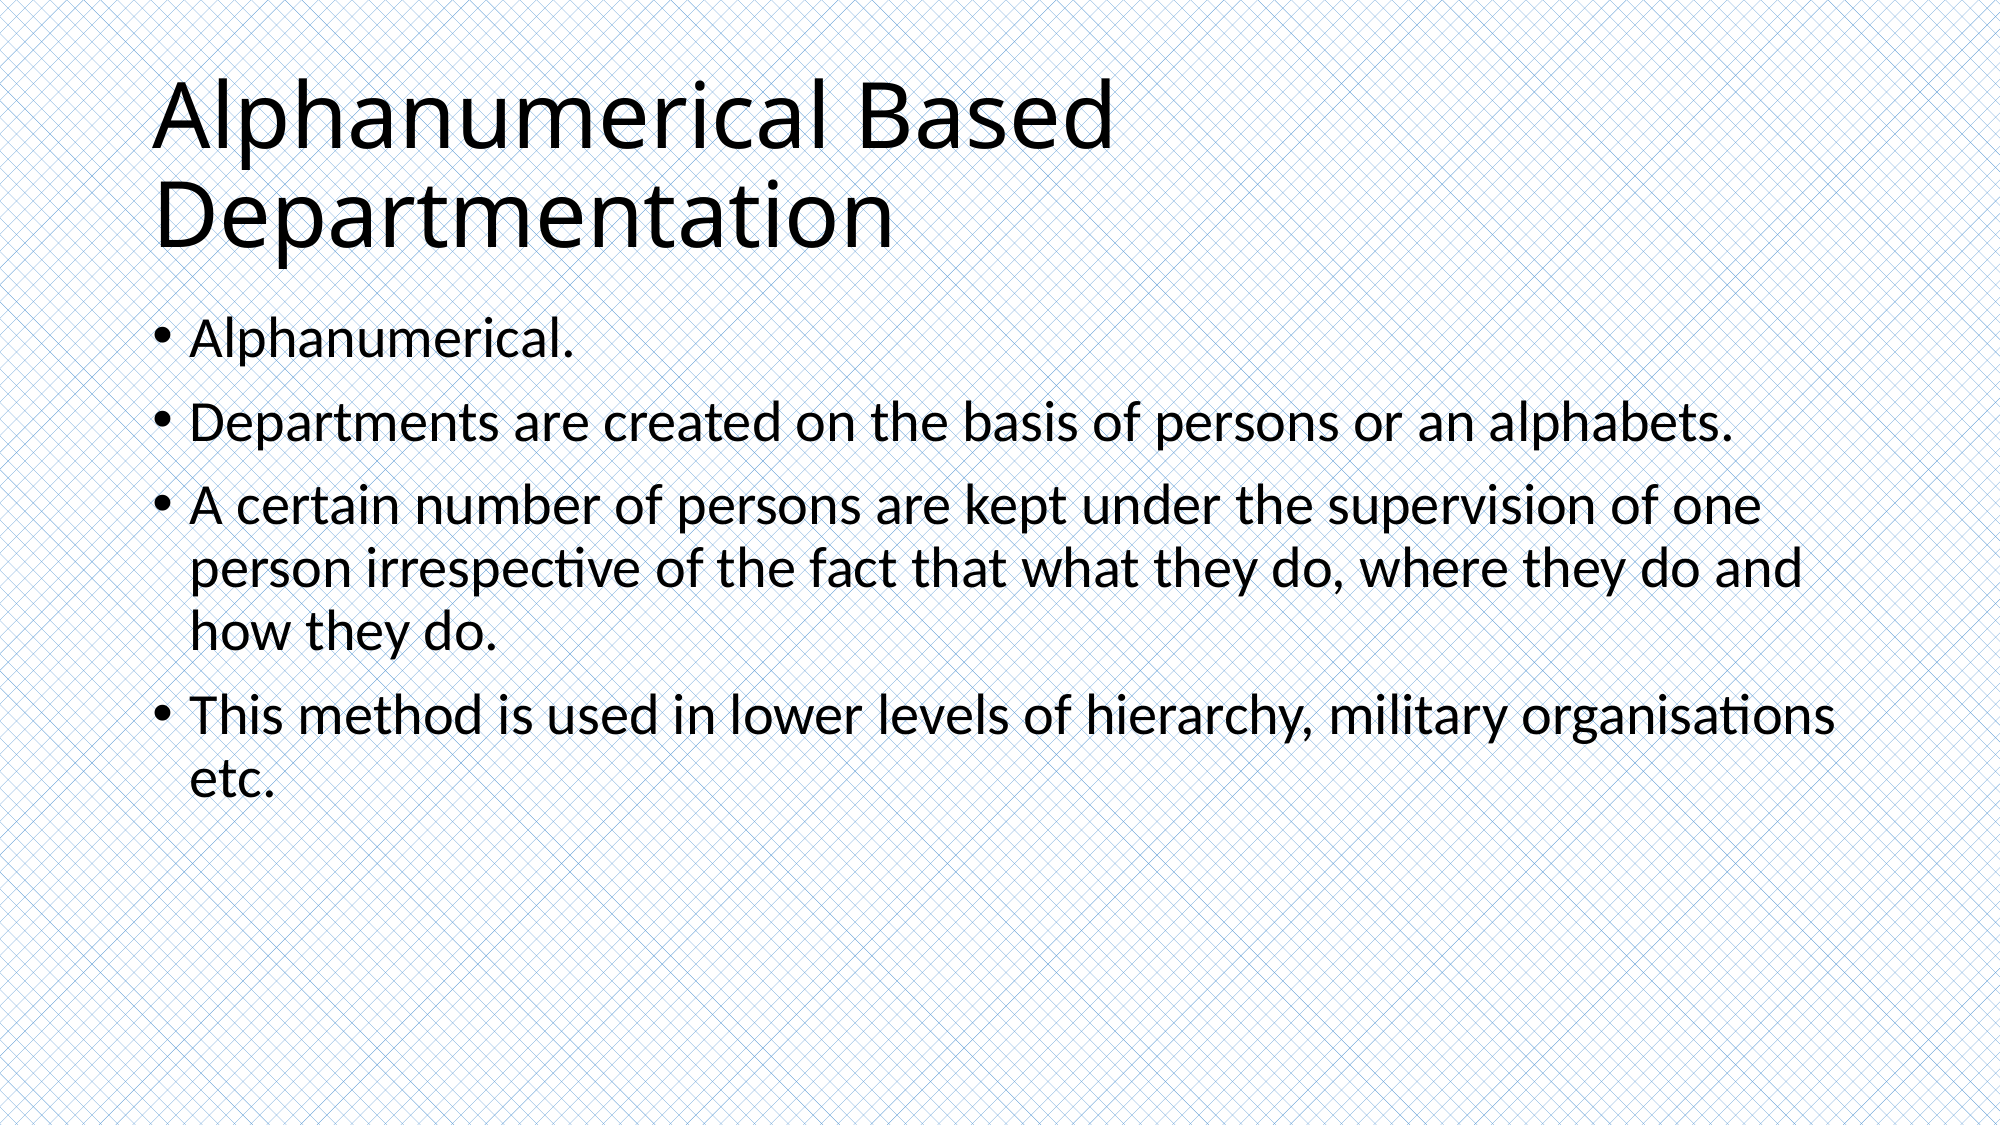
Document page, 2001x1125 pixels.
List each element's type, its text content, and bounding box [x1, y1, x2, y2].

title Alphanumerical Based Departmentation [137, 59, 1863, 278]
list Alphanumerical. Departments are created on the basis of persons or an alphabets. A certain number of persons are kept under the supervision of one person irrespective of the fact that what they do, where they do and how they do. This method is used in lower levels of hierarchy, military organisations etc. [137, 299, 1863, 1014]
